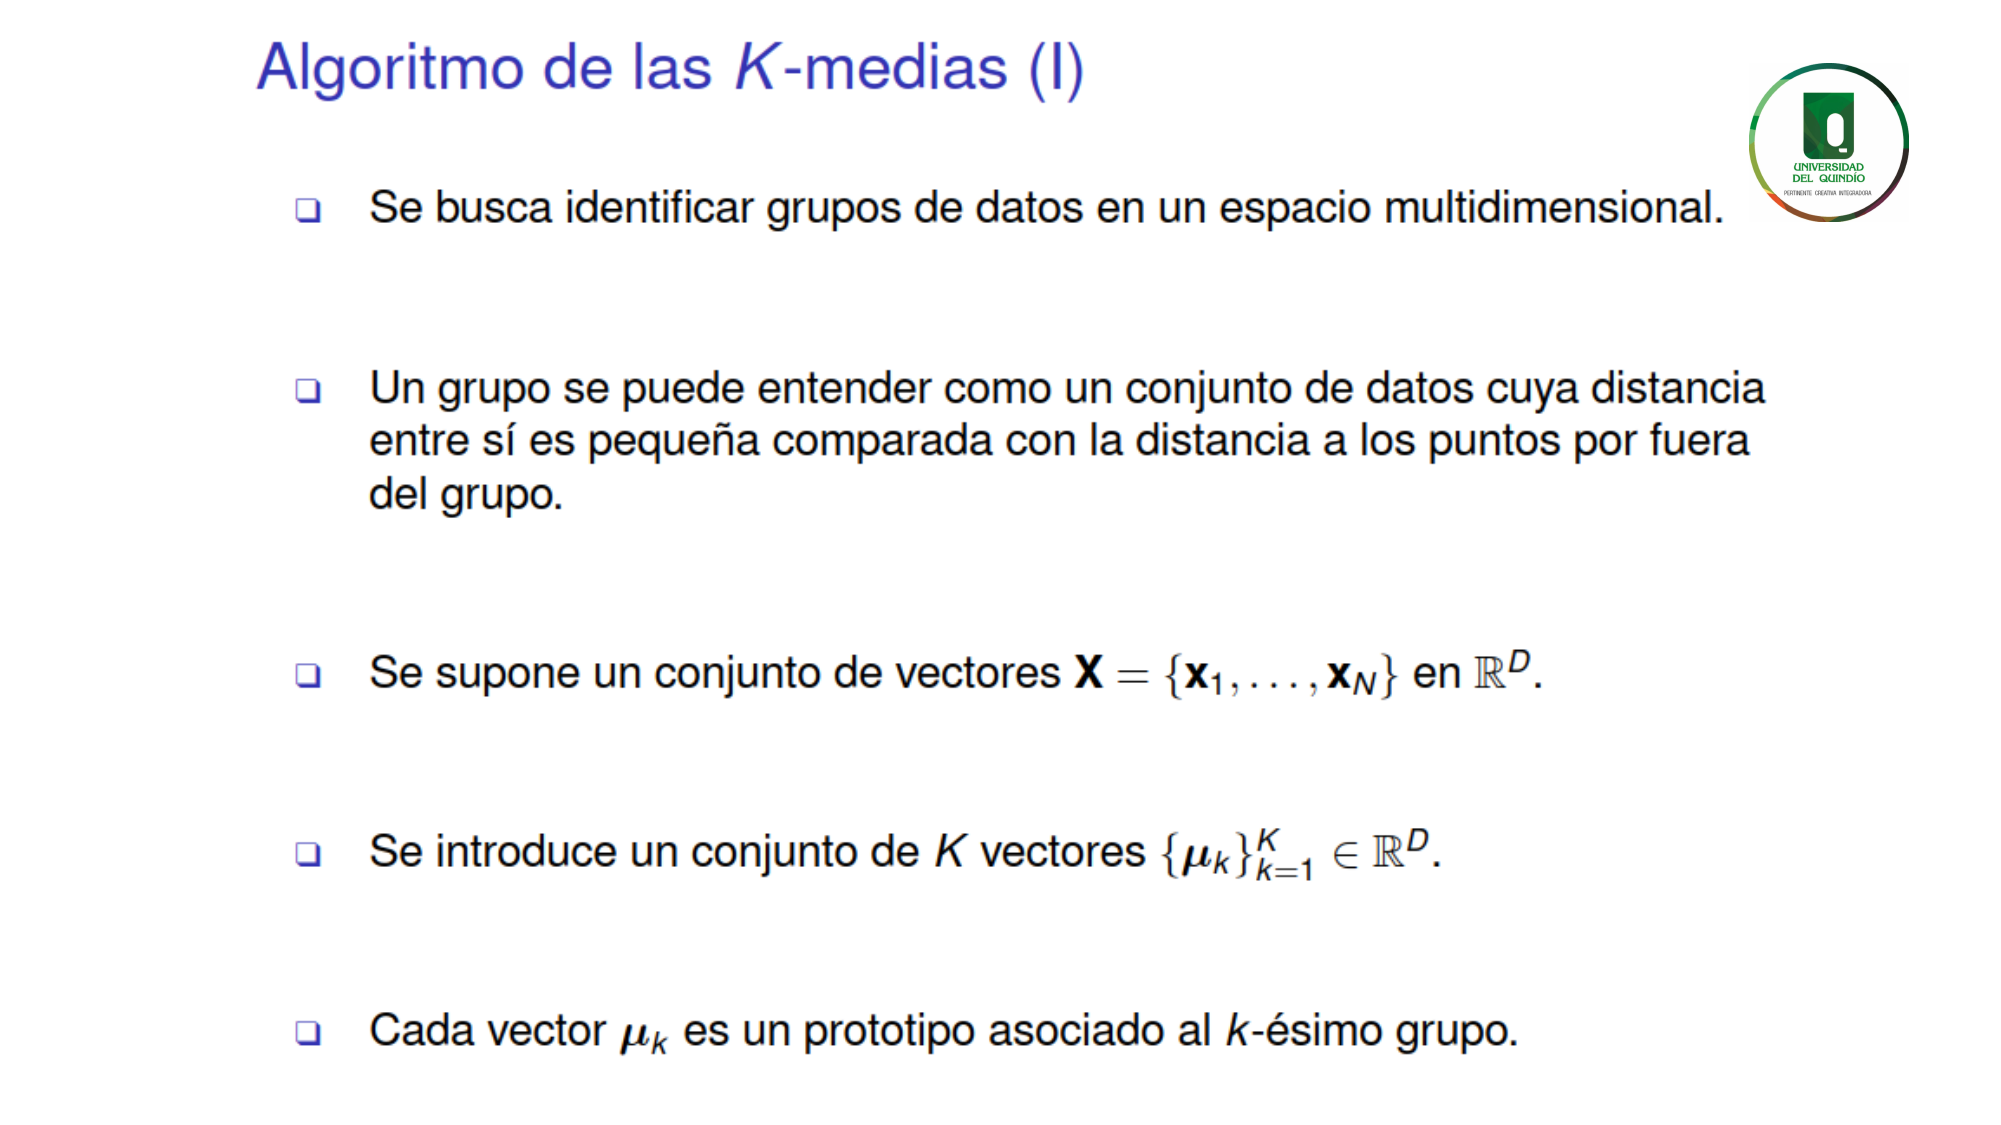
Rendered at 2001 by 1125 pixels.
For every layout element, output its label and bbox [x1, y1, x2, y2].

picture [218, 0, 1909, 1103]
